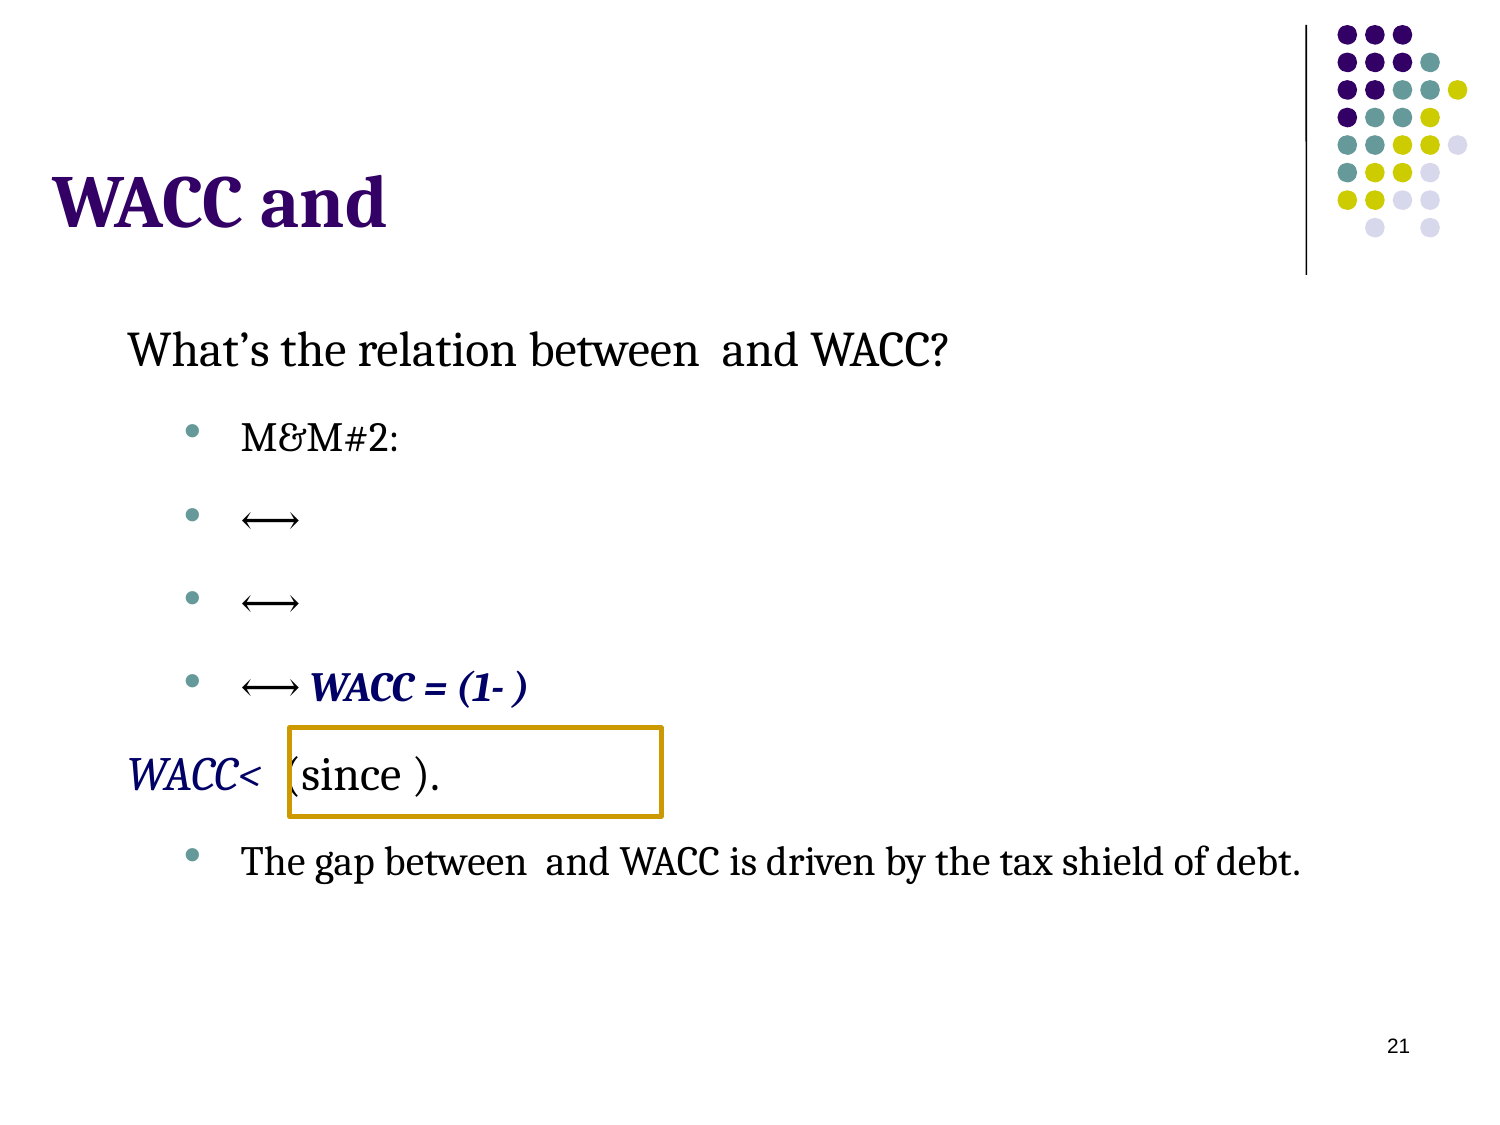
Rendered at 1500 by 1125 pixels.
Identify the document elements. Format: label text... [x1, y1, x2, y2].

text_box [289, 727, 662, 817]
slide_number 21 [1074, 1024, 1426, 1101]
